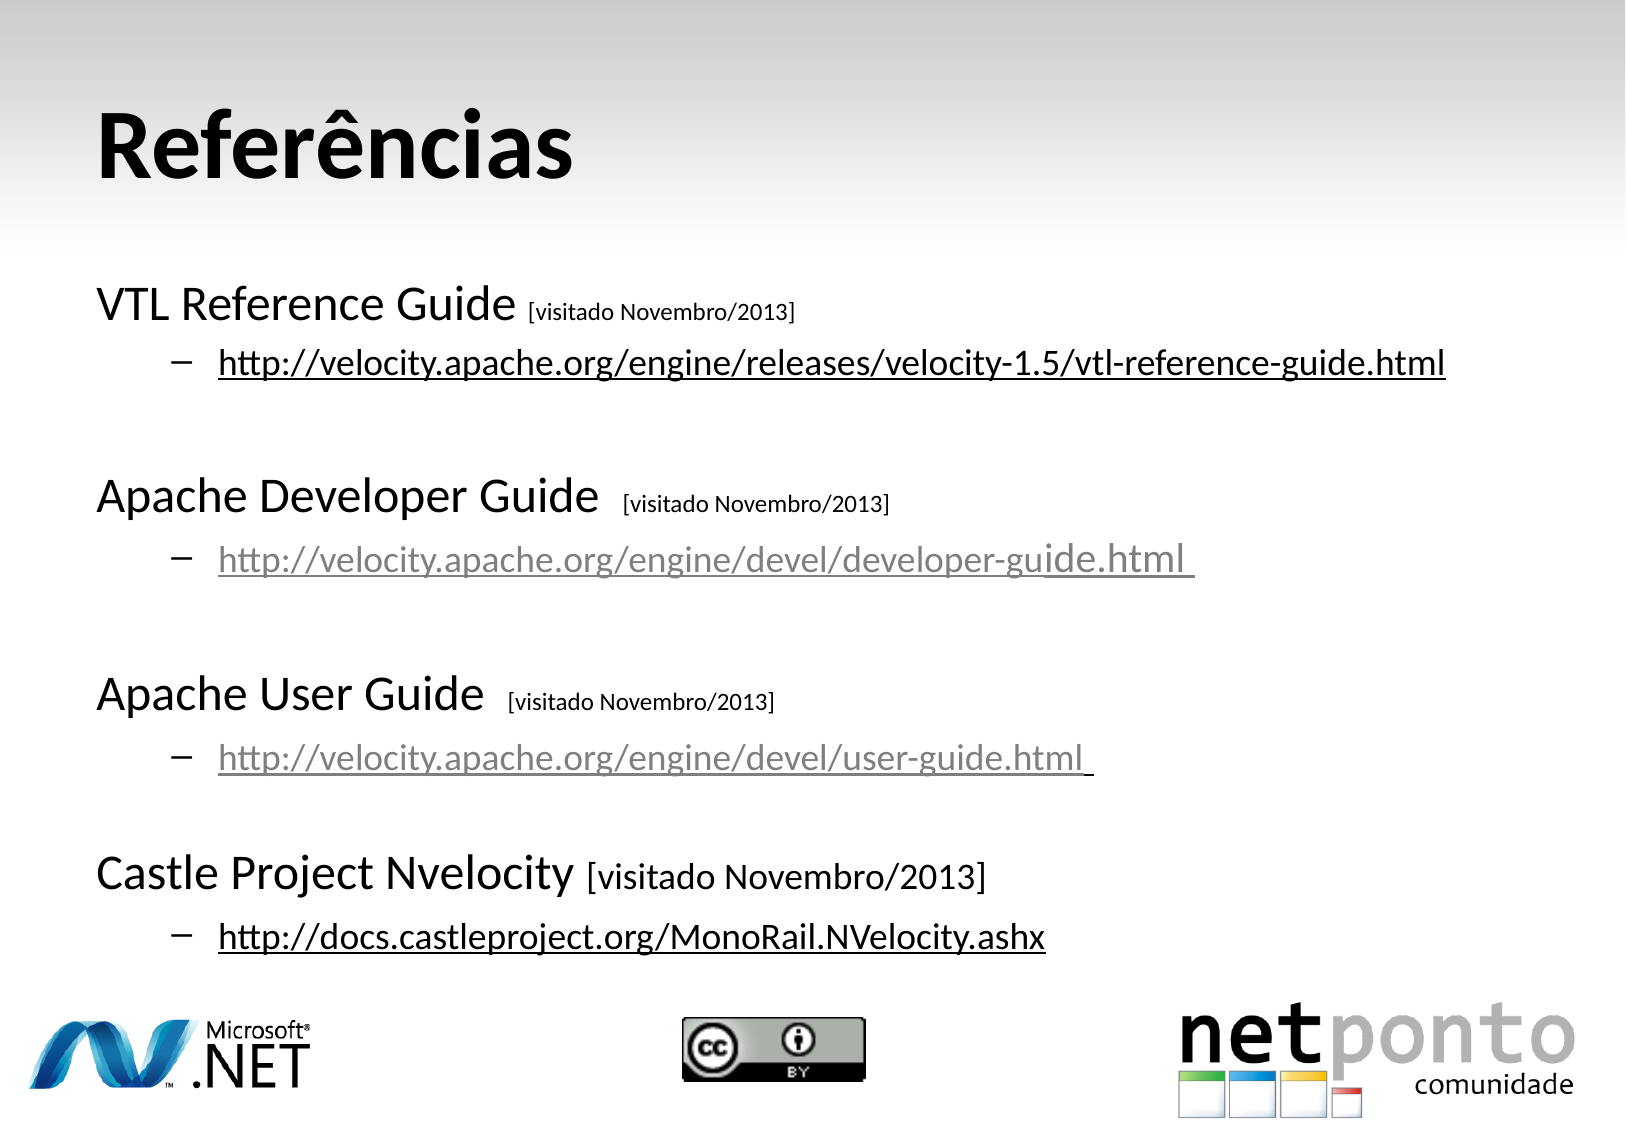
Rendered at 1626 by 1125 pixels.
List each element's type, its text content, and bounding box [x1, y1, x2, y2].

title Referências [81, 45, 1544, 233]
picture [0, 0, 1626, 1125]
list VTL Reference Guide [visitado Novembro/2013] http://velocity.apache.org/engine/releases/velocity-1.5/vtl-reference-guide.html Apache Developer Guide [visitado Novembro/2013] http://velocity.apache.org/engine/devel/developer-guide.html Apache User Guide [visitado Novembro/2013] http://velocity.apache.org/engine/devel/user-guide.html Castle Project Nvelocity [visitado Novembro/2013] http://docs.castleproject.org/MonoRail.NVelocity.ashx [81, 262, 1544, 1005]
